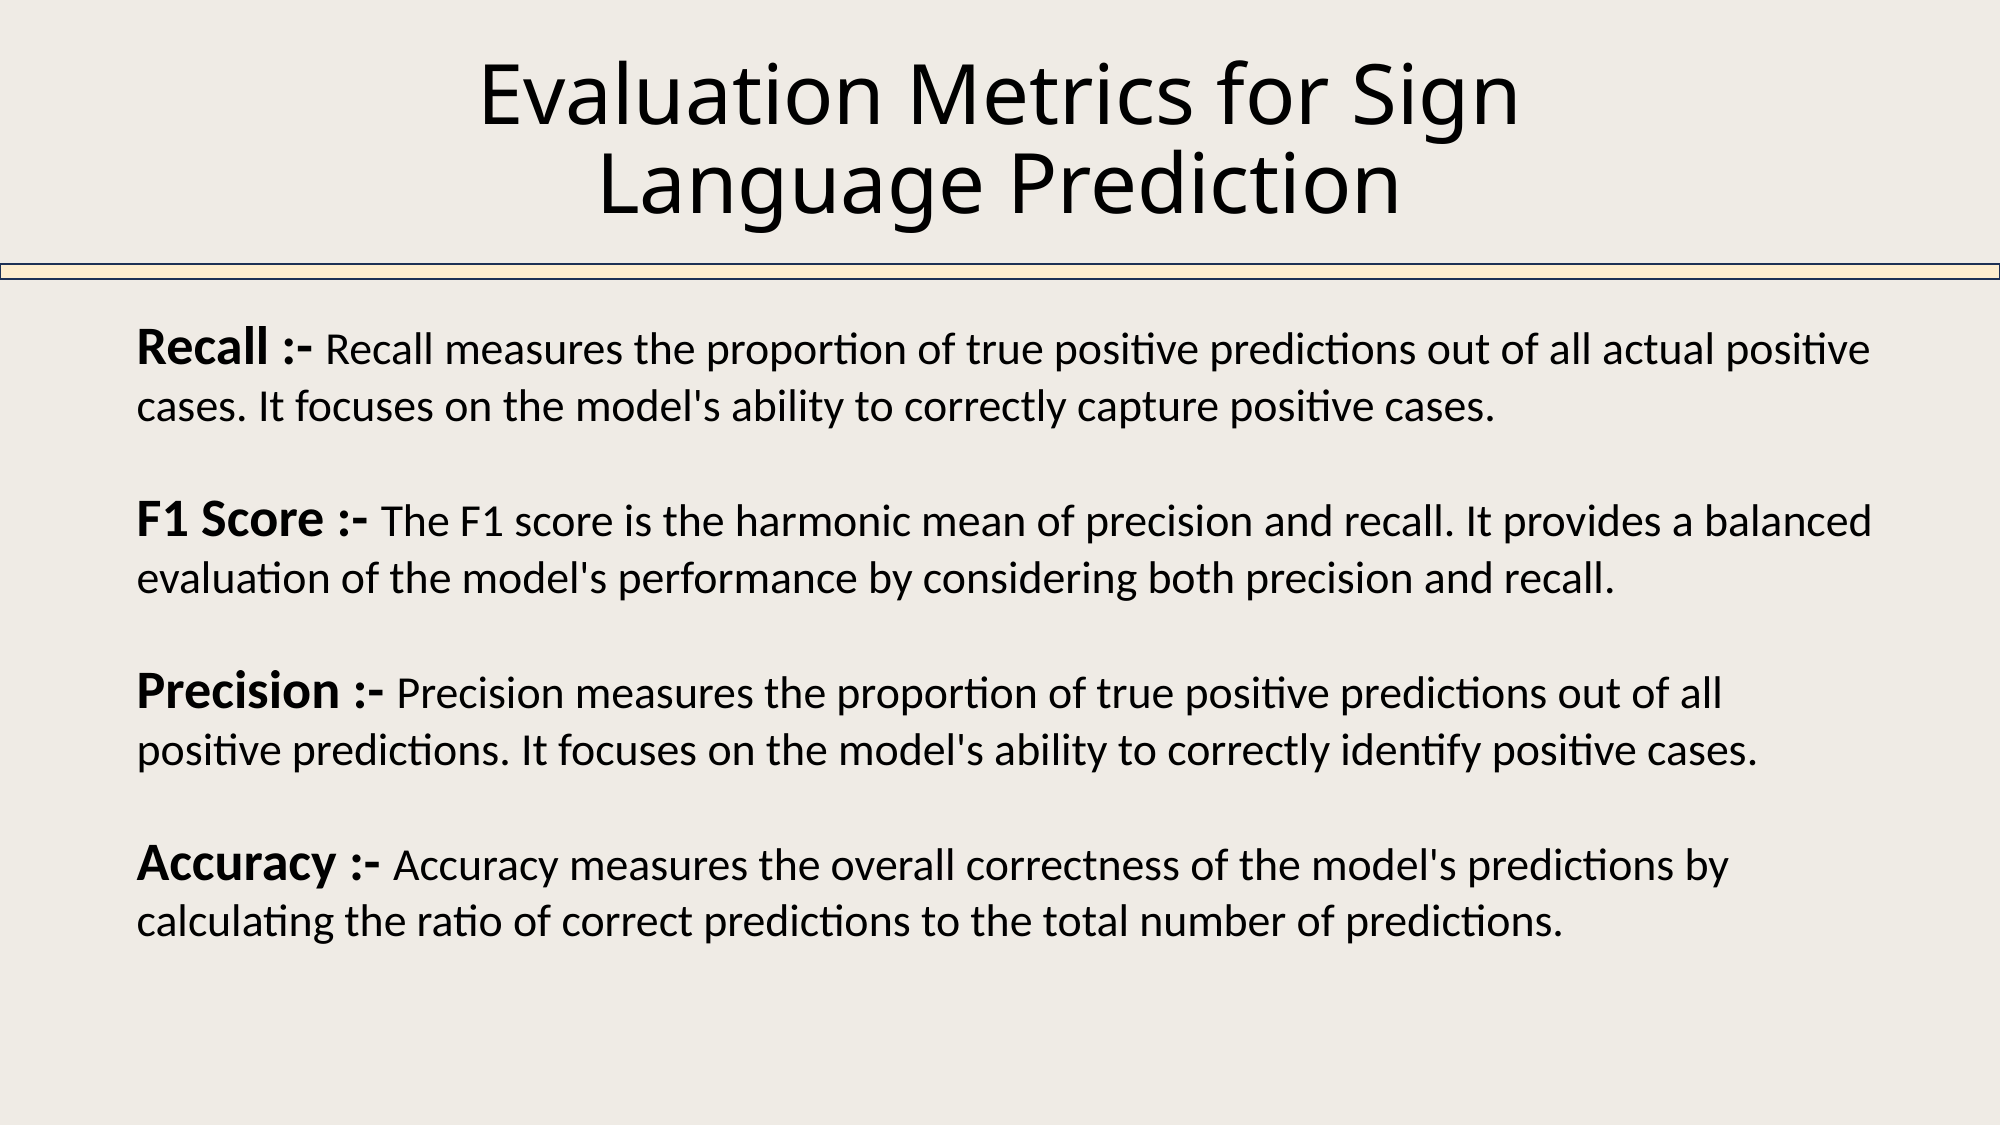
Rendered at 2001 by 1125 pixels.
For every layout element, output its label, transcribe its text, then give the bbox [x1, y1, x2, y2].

text_box Accuracy :- Accuracy measures the overall correctness of the model's predictions by calculating the ratio of correct predictions to the total number of predictions. [121, 818, 1893, 954]
text_box Precision :- Precision measures the proportion of true positive predictions out of all positive predictions. It focuses on the model's ability to correctly identify positive cases. [121, 646, 1893, 782]
title Evaluation Metrics for Sign Language Prediction [287, 33, 1713, 240]
text_box [0, 263, 2000, 280]
text_box F1 Score :- The F1 score is the harmonic mean of precision and recall. It provides a balanced evaluation of the model's performance by considering both precision and recall. [121, 474, 1893, 610]
text_box Recall :- Recall measures the proportion of true positive predictions out of all actual positive cases. It focuses on the model's ability to correctly capture positive cases. [121, 303, 1893, 438]
